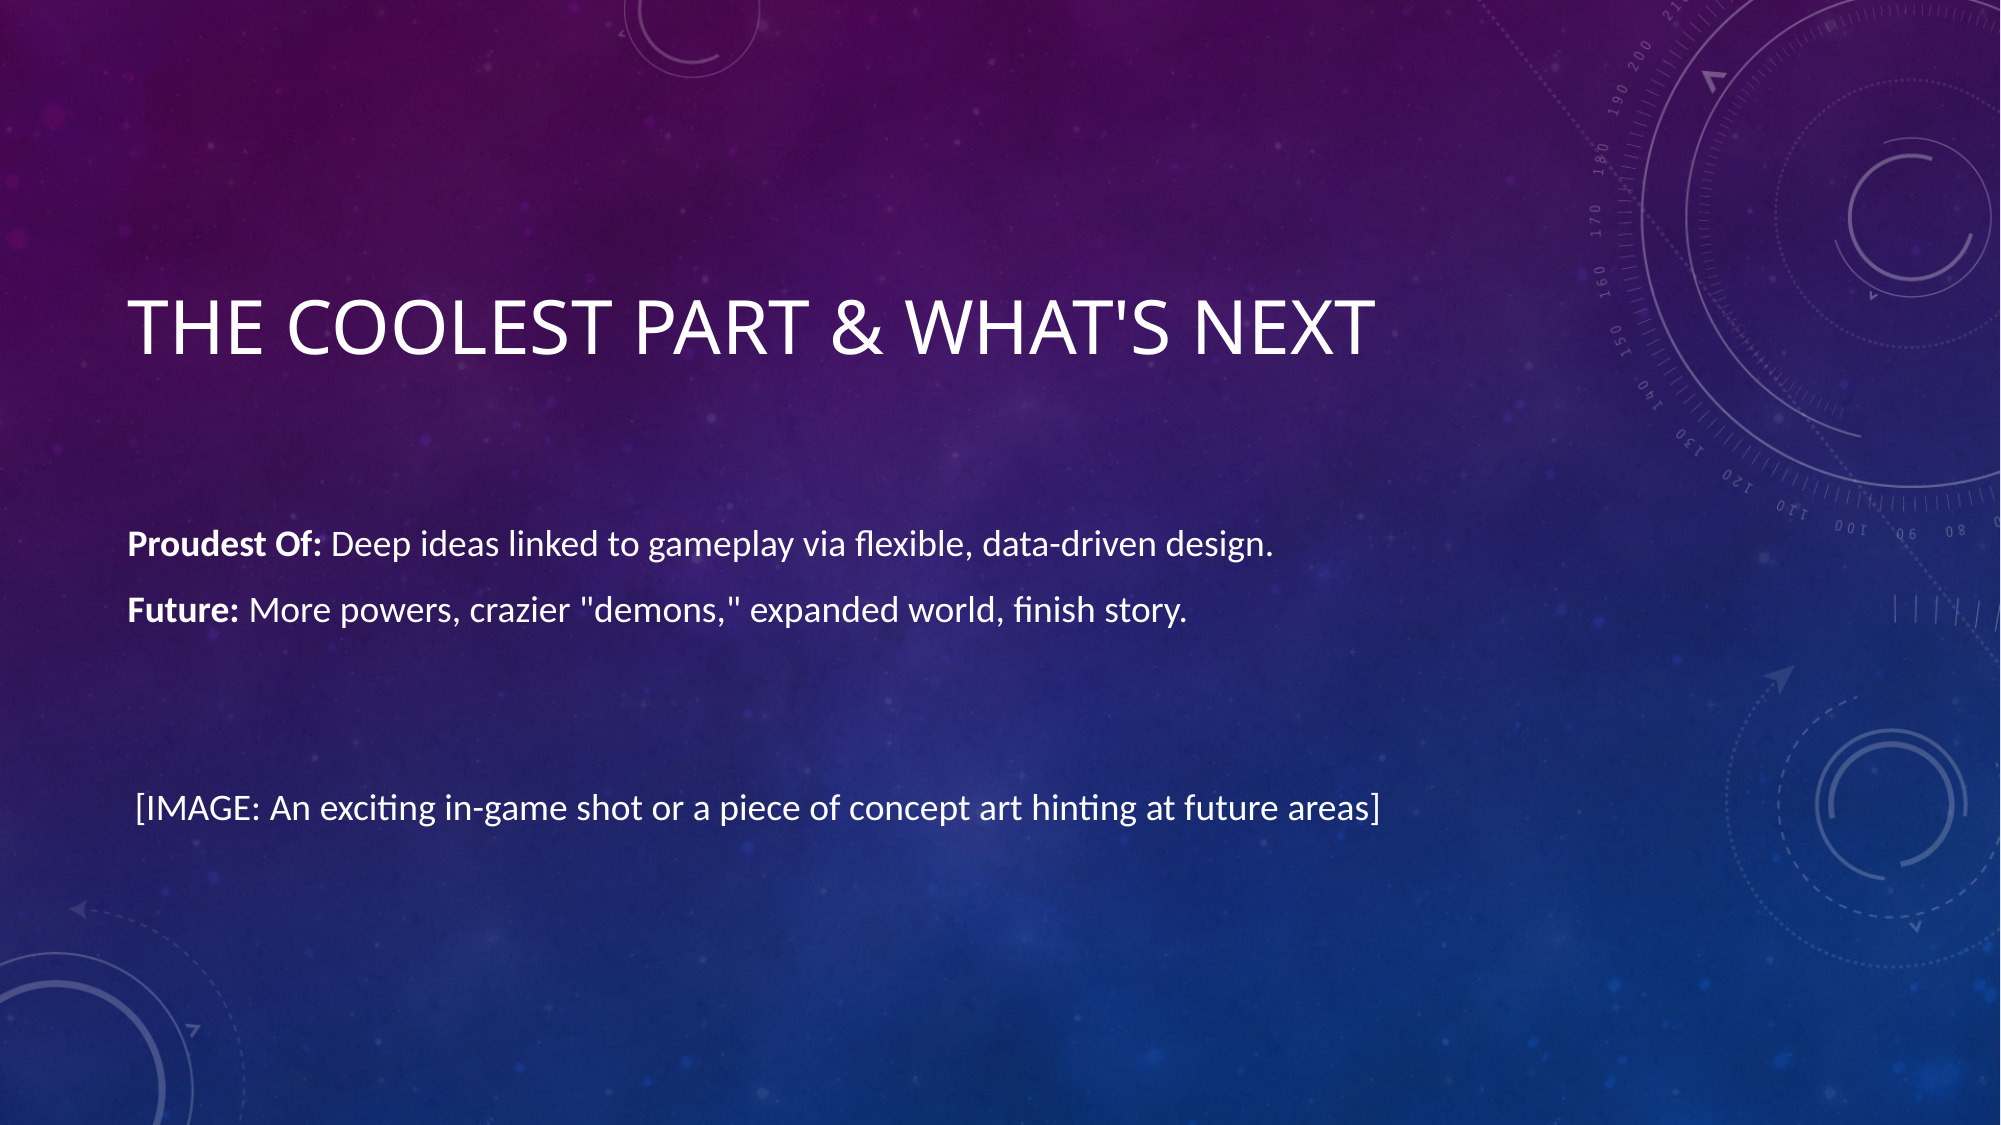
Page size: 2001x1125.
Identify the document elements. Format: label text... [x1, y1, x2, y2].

list Proudest Of: Deep ideas linked to gameplay via flexible, data-driven design. Future: More powers, crazier "demons," expanded world, finish story. [112, 511, 1775, 749]
picture [0, 0, 2001, 1125]
title The Coolest Part & What's Next [112, 99, 1775, 511]
text_box [IMAGE: An exciting in-game shot or a piece of concept art hinting at future areas] [120, 775, 1396, 836]
